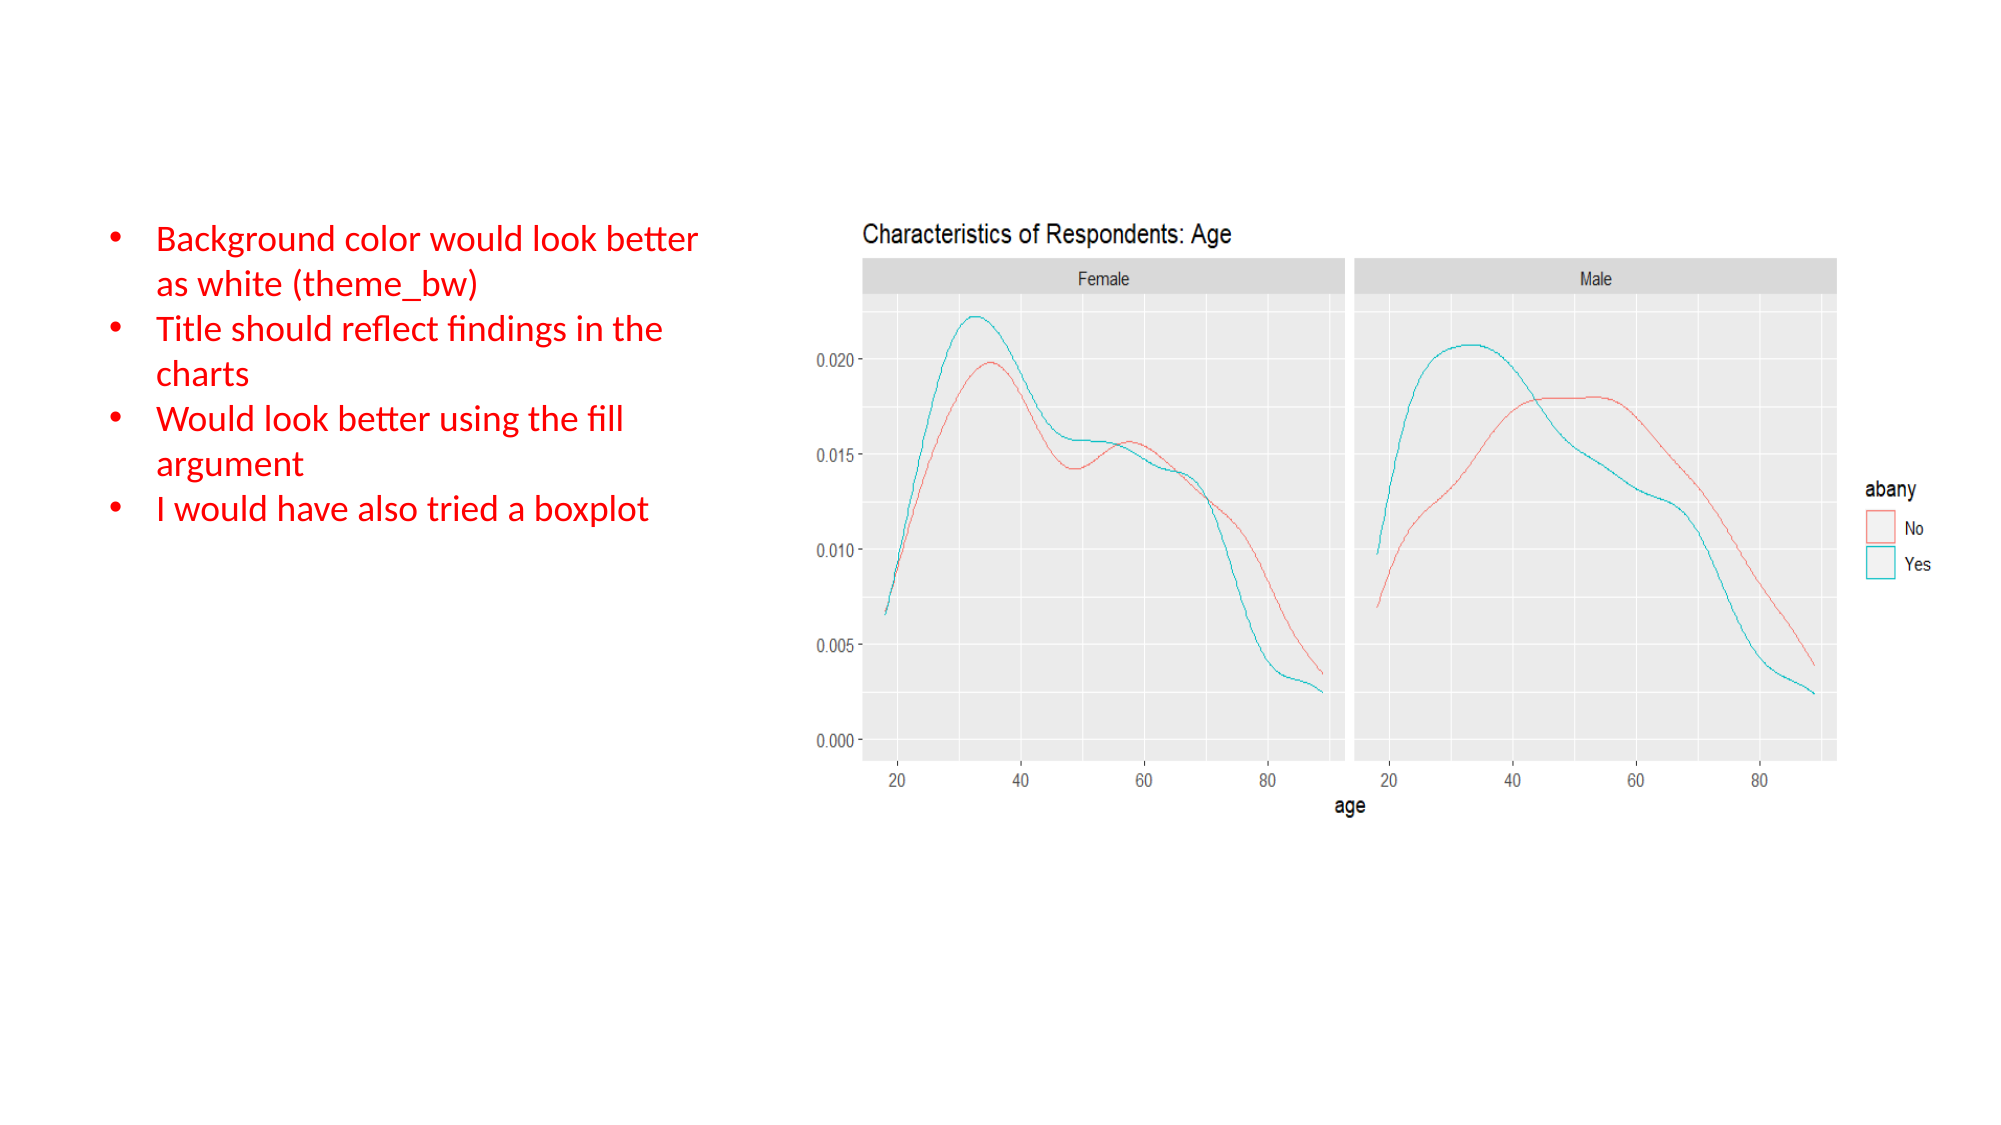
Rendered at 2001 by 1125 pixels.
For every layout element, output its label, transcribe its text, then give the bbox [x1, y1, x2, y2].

text_box Background color would look better as white (theme_bw) Title should reflect findings in the charts Would look better using the fill argument I would have also tried a boxplot [94, 206, 745, 627]
picture [784, 210, 1951, 829]
